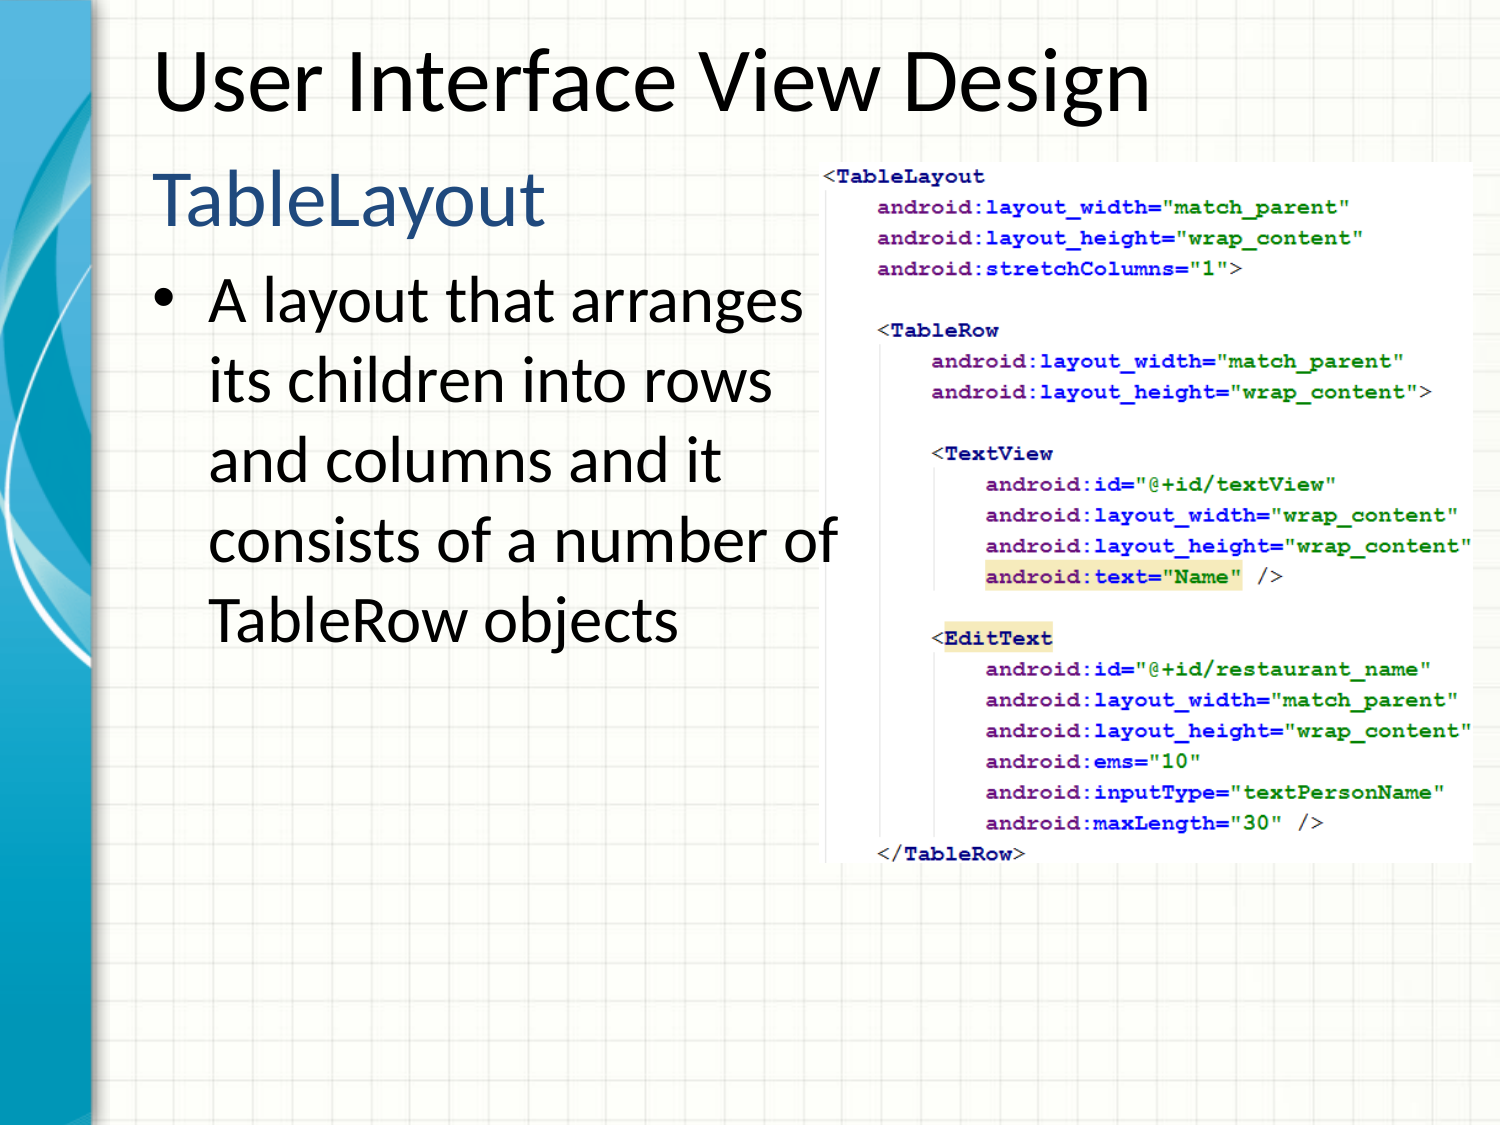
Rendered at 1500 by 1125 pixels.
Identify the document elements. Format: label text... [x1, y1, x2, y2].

list TableLayout A layout that arranges its children into rows and columns and it consists of a number of TableRow objects [137, 137, 863, 688]
title User Interface View Design [137, 12, 1463, 138]
picture [0, 0, 1500, 1125]
